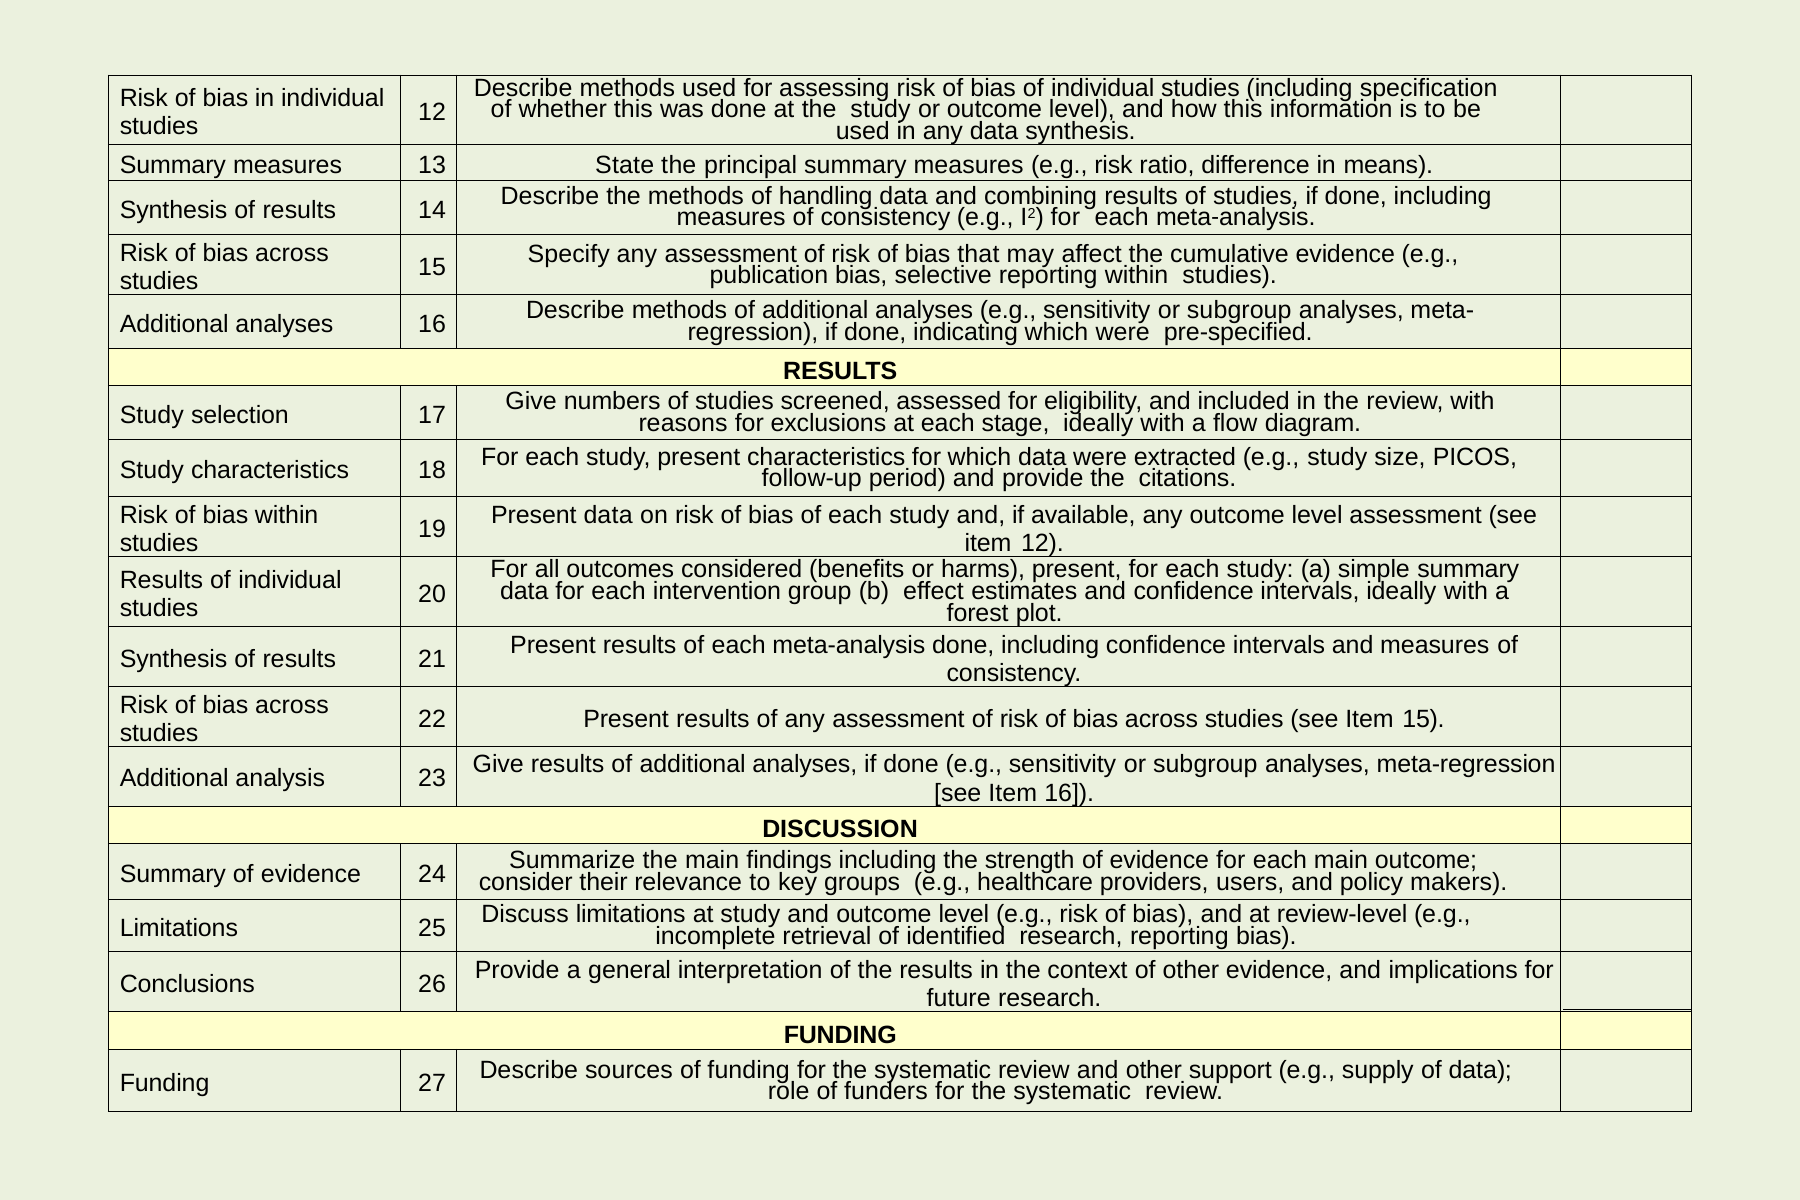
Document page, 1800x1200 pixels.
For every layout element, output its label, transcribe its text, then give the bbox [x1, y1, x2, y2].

table_cell 23 [401, 747, 456, 806]
table_cell Conclusions [109, 952, 400, 1011]
table_cell [1561, 900, 1691, 951]
table_cell [1561, 349, 1691, 385]
table_cell [1561, 952, 1691, 1011]
table_cell 22 [401, 687, 456, 746]
table_cell Funding [109, 1050, 400, 1111]
table_header [1561, 76, 1691, 144]
table_cell 19 [401, 497, 456, 556]
table_cell 16 [401, 295, 456, 348]
table_cell [1561, 440, 1691, 496]
table_cell Give numbers of studies screened, assessed for eligibility, and included in the review, with reasons for exclusions at each stage, ideally with a flow diagram. [457, 386, 1560, 439]
table_cell [1561, 747, 1691, 806]
table_cell [1561, 386, 1691, 439]
table_header 12 [401, 76, 456, 144]
table_cell Summarize the main findings including the strength of evidence for each main outcome; consider their relevance to key groups (e.g., healthcare providers, users, and policy makers). [457, 844, 1560, 899]
table_cell Additional analyses [109, 295, 400, 348]
table_cell For all outcomes considered (benefits or harms), present, for each study: (a) simple summary data for each intervention group (b) effect estimates and confidence intervals, ideally with a forest plot. [457, 557, 1560, 626]
table_cell Present data on risk of bias of each study and, if available, any outcome level assessment (see item 12). [457, 497, 1560, 556]
table_cell Summary measures [109, 145, 400, 180]
table_cell State the principal summary measures (e.g., risk ratio, difference in means). [457, 145, 1560, 180]
table_cell Summary of evidence [109, 844, 400, 899]
table_cell Synthesis of results [109, 627, 400, 686]
table_cell [1561, 1050, 1691, 1111]
table_cell Risk of bias across studies [109, 235, 400, 294]
table_cell [1561, 807, 1691, 843]
table_cell Additional analysis [109, 747, 400, 806]
table_header Describe methods used for assessing risk of bias of individual studies (including specification of whether this was done at the study or outcome level), and how this information is to be used in any data synthesis. [457, 76, 1560, 144]
table_cell Provide a general interpretation of the results in the context of other evidence, and implications for future research. [457, 952, 1560, 1011]
table_cell For each study, present characteristics for which data were extracted (e.g., study size, PICOS, follow-up period) and provide the citations. [457, 440, 1560, 496]
table_cell Discuss limitations at study and outcome level (e.g., risk of bias), and at review-level (e.g., incomplete retrieval of identified research, reporting bias). [457, 900, 1560, 951]
table_cell [1561, 235, 1691, 294]
table_cell Describe methods of additional analyses (e.g., sensitivity or subgroup analyses, meta-regression), if done, indicating which were pre-specified. [457, 295, 1560, 348]
table_cell 21 [401, 627, 456, 686]
table_cell 15 [401, 235, 456, 294]
table_cell Study characteristics [109, 440, 400, 496]
table_cell 18 [401, 440, 456, 496]
table_cell Risk of bias across studies [109, 687, 400, 746]
table_cell [1561, 181, 1691, 234]
table_cell [1561, 1012, 1691, 1049]
table_cell 24 [401, 844, 456, 899]
table_cell [1561, 844, 1691, 899]
table_cell [1561, 627, 1691, 686]
table_cell Give results of additional analyses, if done (e.g., sensitivity or subgroup analyses, meta-regression [see Item 16]). [457, 747, 1560, 806]
table_cell [1561, 145, 1691, 180]
table_cell Study selection [109, 386, 400, 439]
table_cell Specify any assessment of risk of bias that may affect the cumulative evidence (e.g., publication bias, selective reporting within studies). [457, 235, 1560, 294]
table_cell Present results of each meta-analysis done, including confidence intervals and measures of consistency. [457, 627, 1560, 686]
table_cell Synthesis of results [109, 181, 400, 234]
table_cell [1561, 557, 1691, 626]
table_cell [1561, 687, 1691, 746]
table_cell 20 [401, 557, 456, 626]
table_cell 27 [401, 1050, 456, 1111]
table_cell 25 [401, 900, 456, 951]
table_cell Risk of bias within studies [109, 497, 400, 556]
table_cell 17 [401, 386, 456, 439]
table_cell Present results of any assessment of risk of bias across studies (see Item 15). [457, 687, 1560, 746]
table_cell 13 [401, 145, 456, 180]
table_cell [1561, 497, 1691, 556]
table_cell Describe sources of funding for the systematic review and other support (e.g., supply of data); role of funders for the systematic review. [457, 1050, 1560, 1111]
table_cell [1561, 295, 1691, 348]
table_cell Describe the methods of handling data and combining results of studies, if done, including measures of consistency (e.g., I2) for each meta-analysis. [457, 181, 1560, 234]
table_cell Limitations [109, 900, 400, 951]
table_cell DISCUSSION [109, 807, 1560, 843]
table_cell 26 [401, 952, 456, 1011]
table_cell RESULTS [109, 349, 1560, 385]
table_cell 14 [401, 181, 456, 234]
table_cell Results of individual studies [109, 557, 400, 626]
table_header Risk of bias in individual studies [109, 76, 400, 144]
table_cell FUNDING [109, 1012, 1560, 1049]
